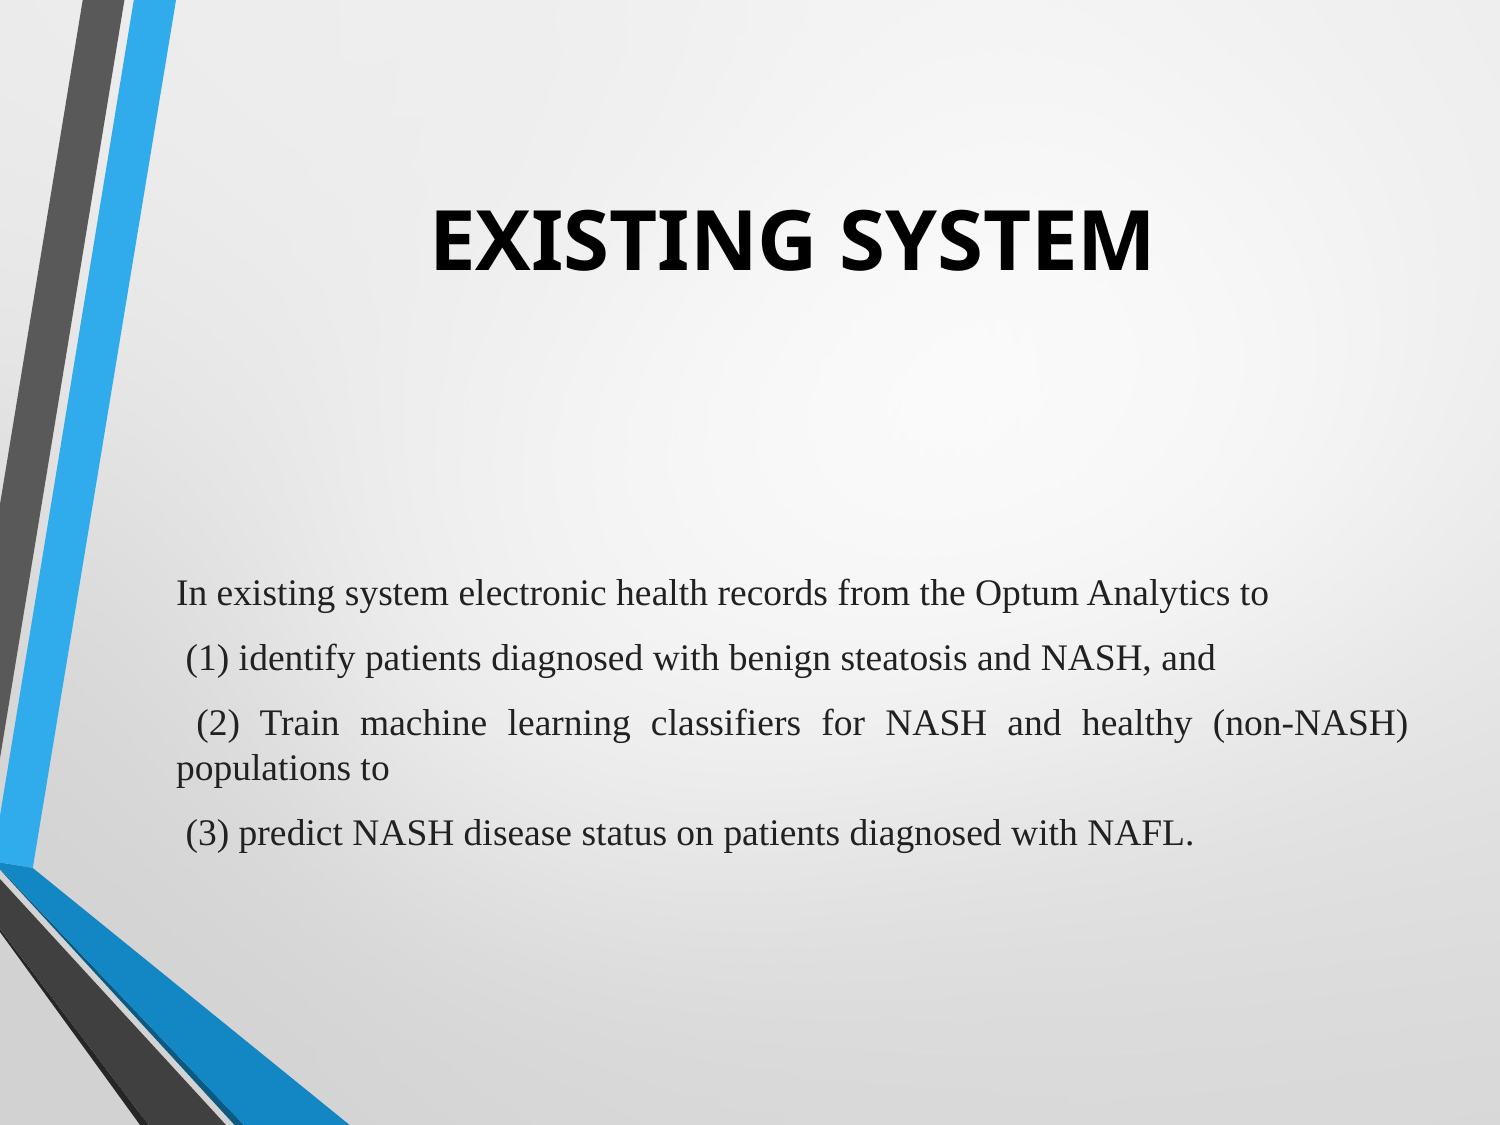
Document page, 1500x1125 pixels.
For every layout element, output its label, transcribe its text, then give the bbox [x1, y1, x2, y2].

list In existing system electronic health records from the Optum Analytics to (1) identify patients diagnosed with benign steatosis and NASH, and (2) Train machine learning classifiers for NASH and healthy (non-NASH) populations to (3) predict NASH disease status on patients diagnosed with NAFL. [161, 437, 1425, 985]
title EXISTING SYSTEM [161, 75, 1425, 400]
